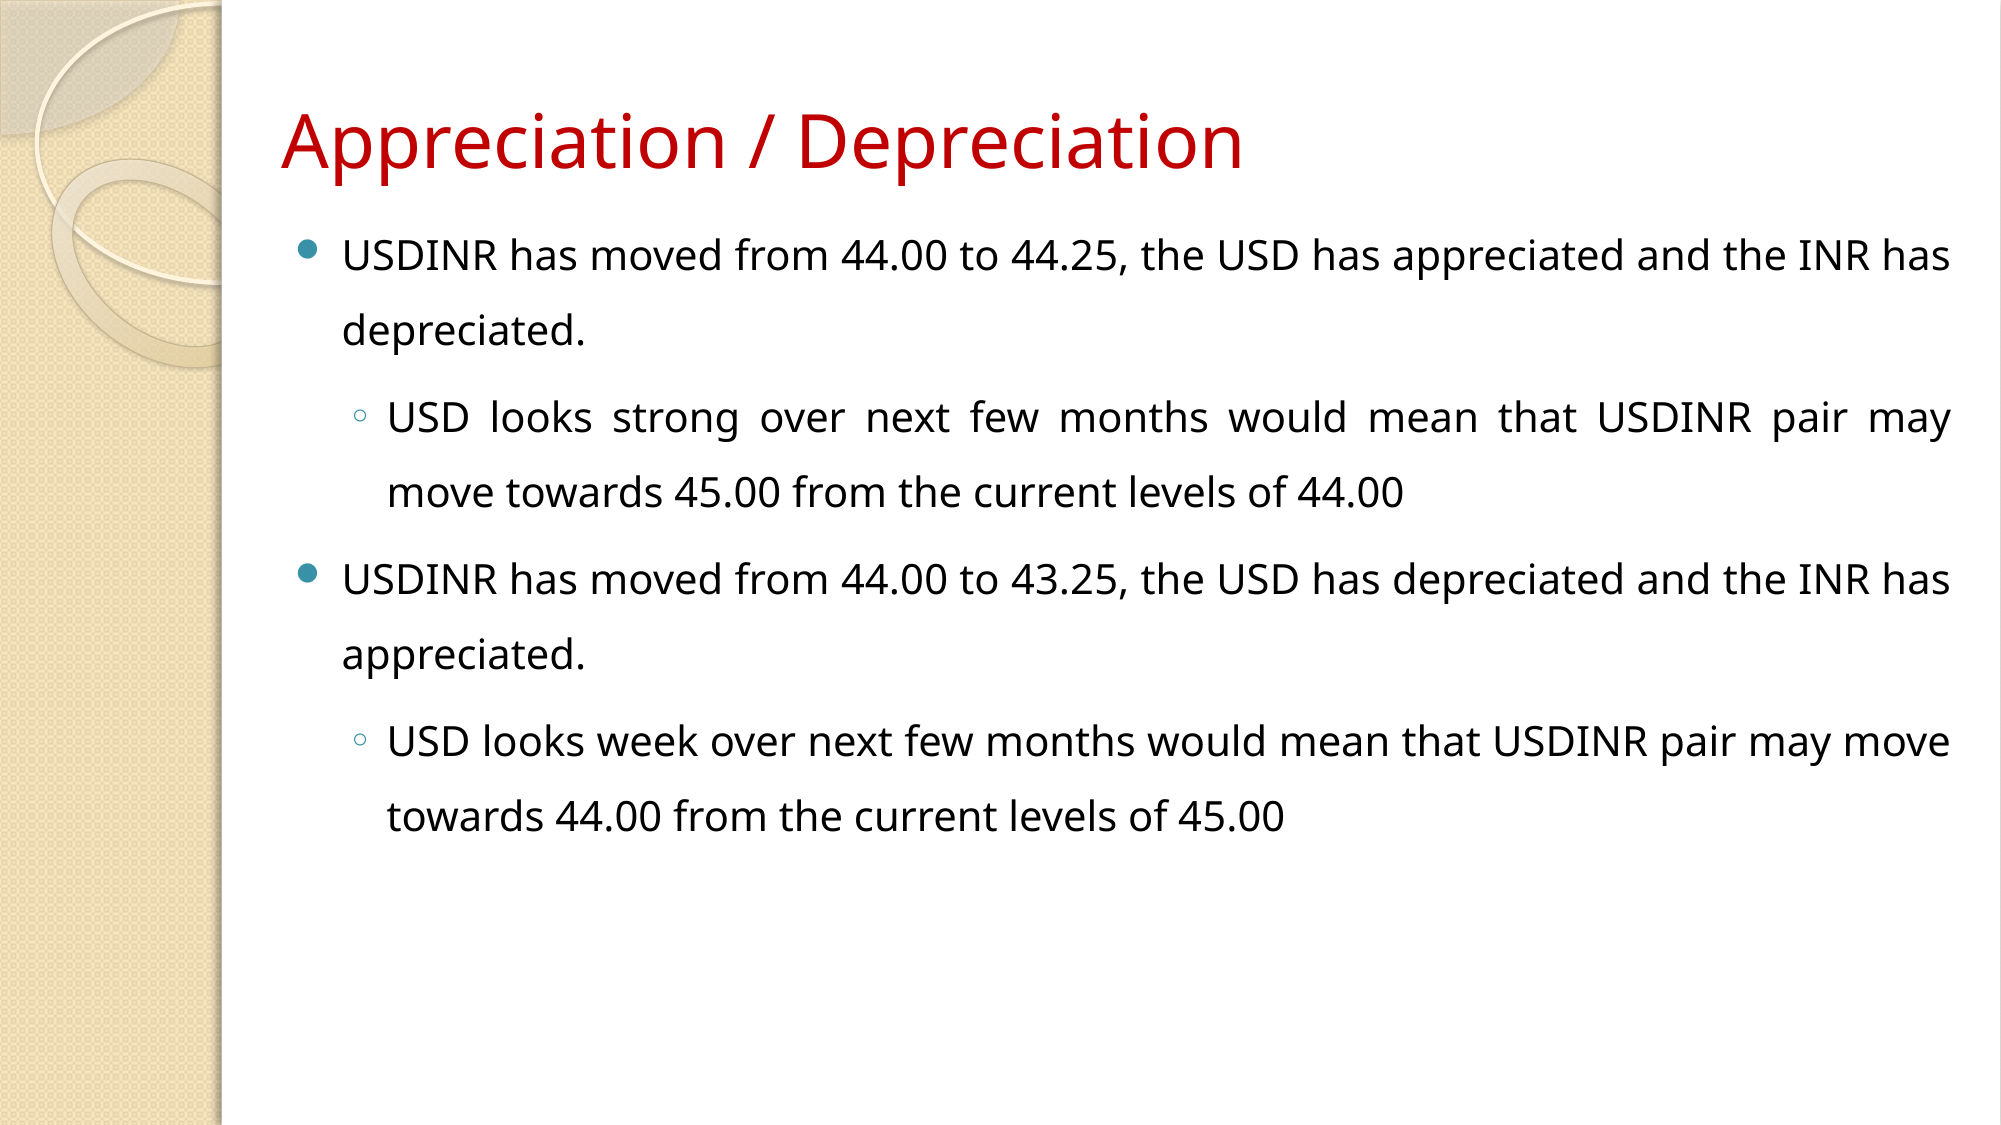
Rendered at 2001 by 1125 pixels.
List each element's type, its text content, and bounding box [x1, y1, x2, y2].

title Appreciation / Depreciation [266, 45, 1967, 196]
list USDINR has moved from 44.00 to 44.25, the USD has appreciated and the INR has depreciated. USD looks strong over next few months would mean that USDINR pair may move towards 45.00 from the current levels of 44.00 USDINR has moved from 44.00 to 43.25, the USD has depreciated and the INR has appreciated. USD looks week over next few months would mean that USDINR pair may move towards 44.00 from the current levels of 45.00 [266, 196, 1967, 1101]
